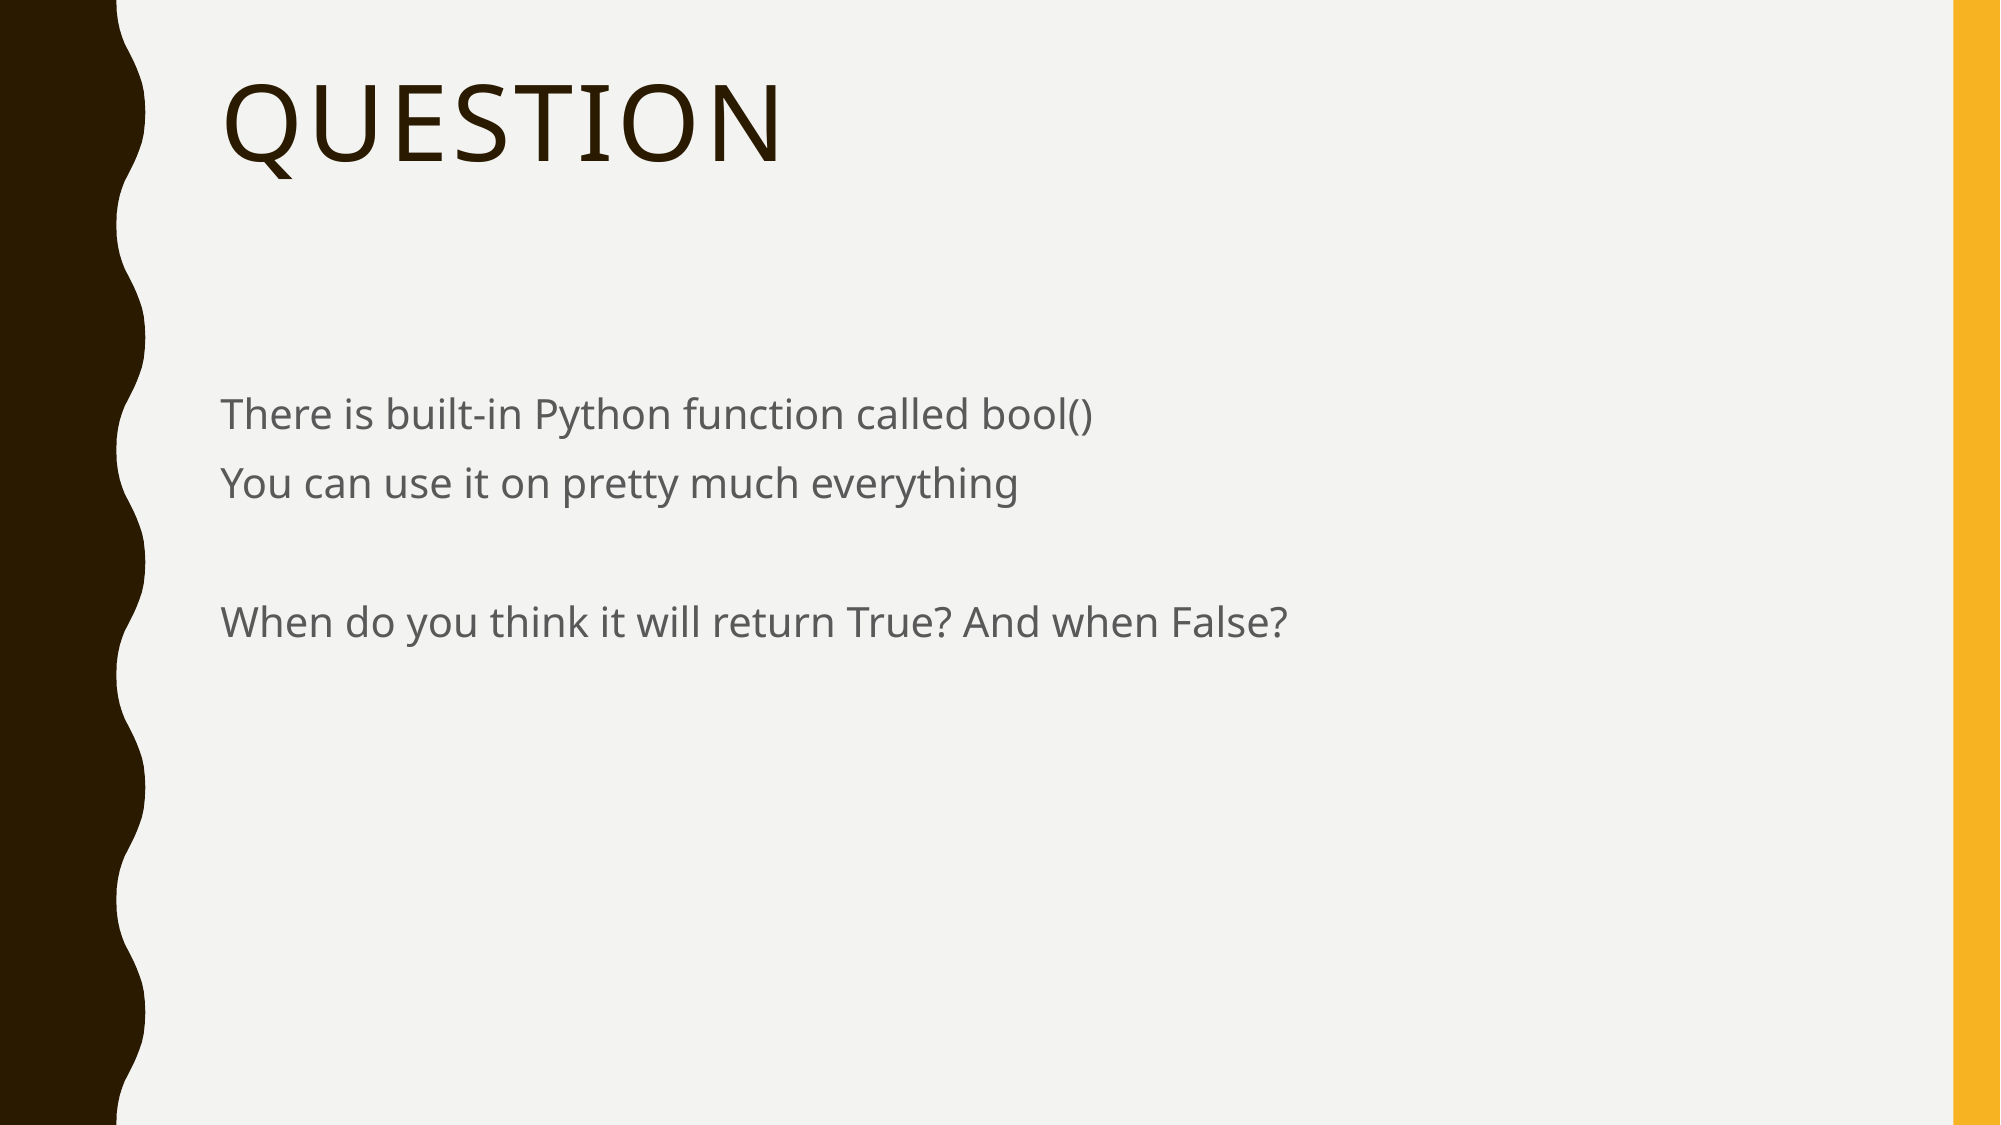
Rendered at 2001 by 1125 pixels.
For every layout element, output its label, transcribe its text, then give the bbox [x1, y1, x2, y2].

list There is built-in Python function called bool() You can use it on pretty much everything When do you think it will return True? And when False? [205, 375, 1875, 965]
title Question [205, 62, 1875, 308]
